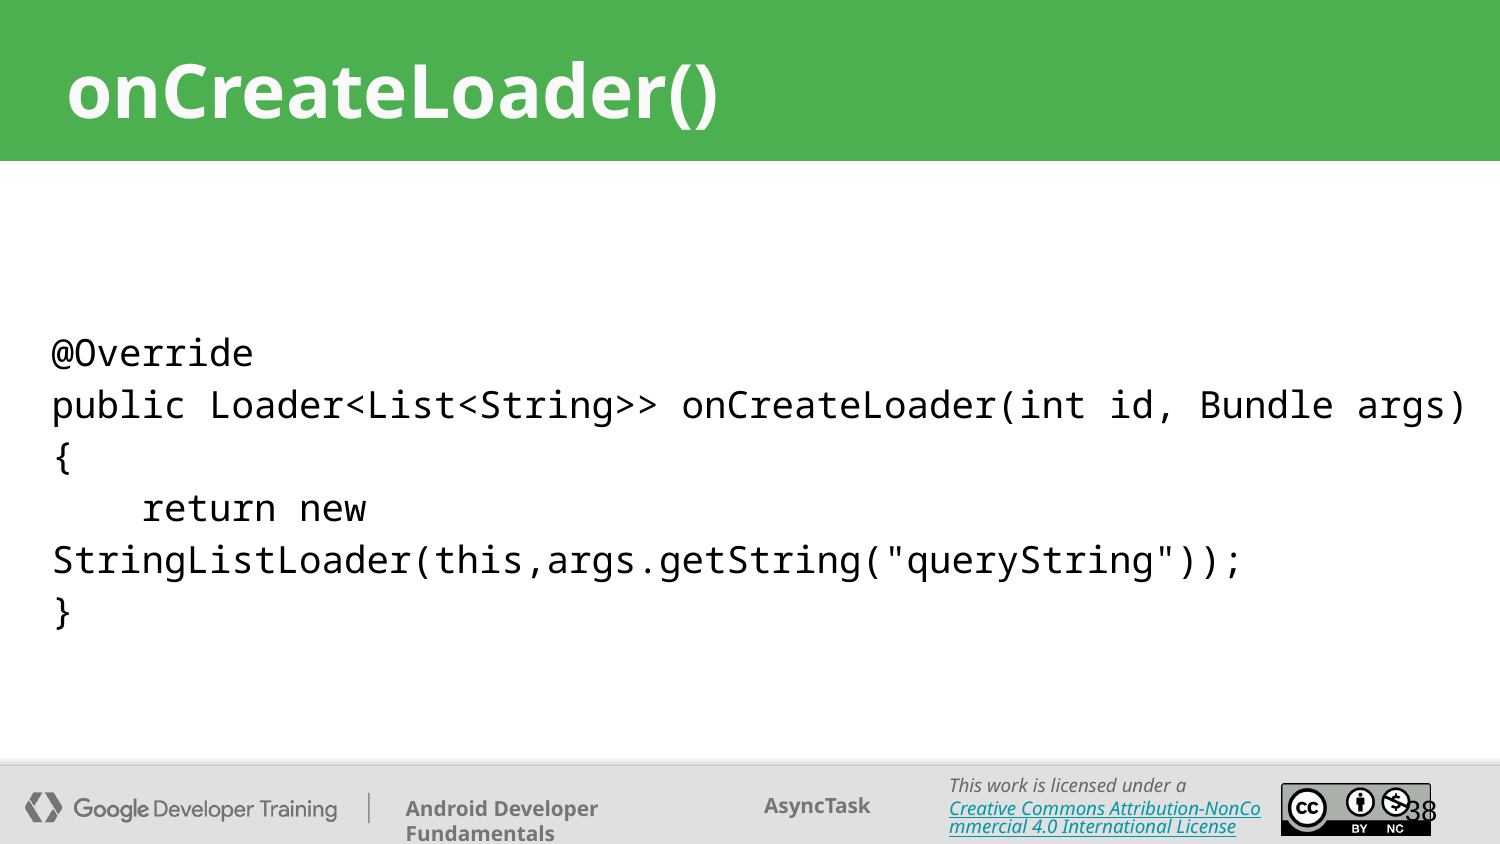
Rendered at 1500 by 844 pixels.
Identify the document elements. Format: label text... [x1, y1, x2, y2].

picture [0, 161, 1500, 844]
slide_number ‹#› [1389, 777, 1480, 842]
title onCreateLoader() [51, 28, 1449, 122]
list @Override public Loader<List<String>> onCreateLoader(int id, Bundle args) { return new StringListLoader(this,args.getString("queryString")); } [36, 176, 1491, 737]
